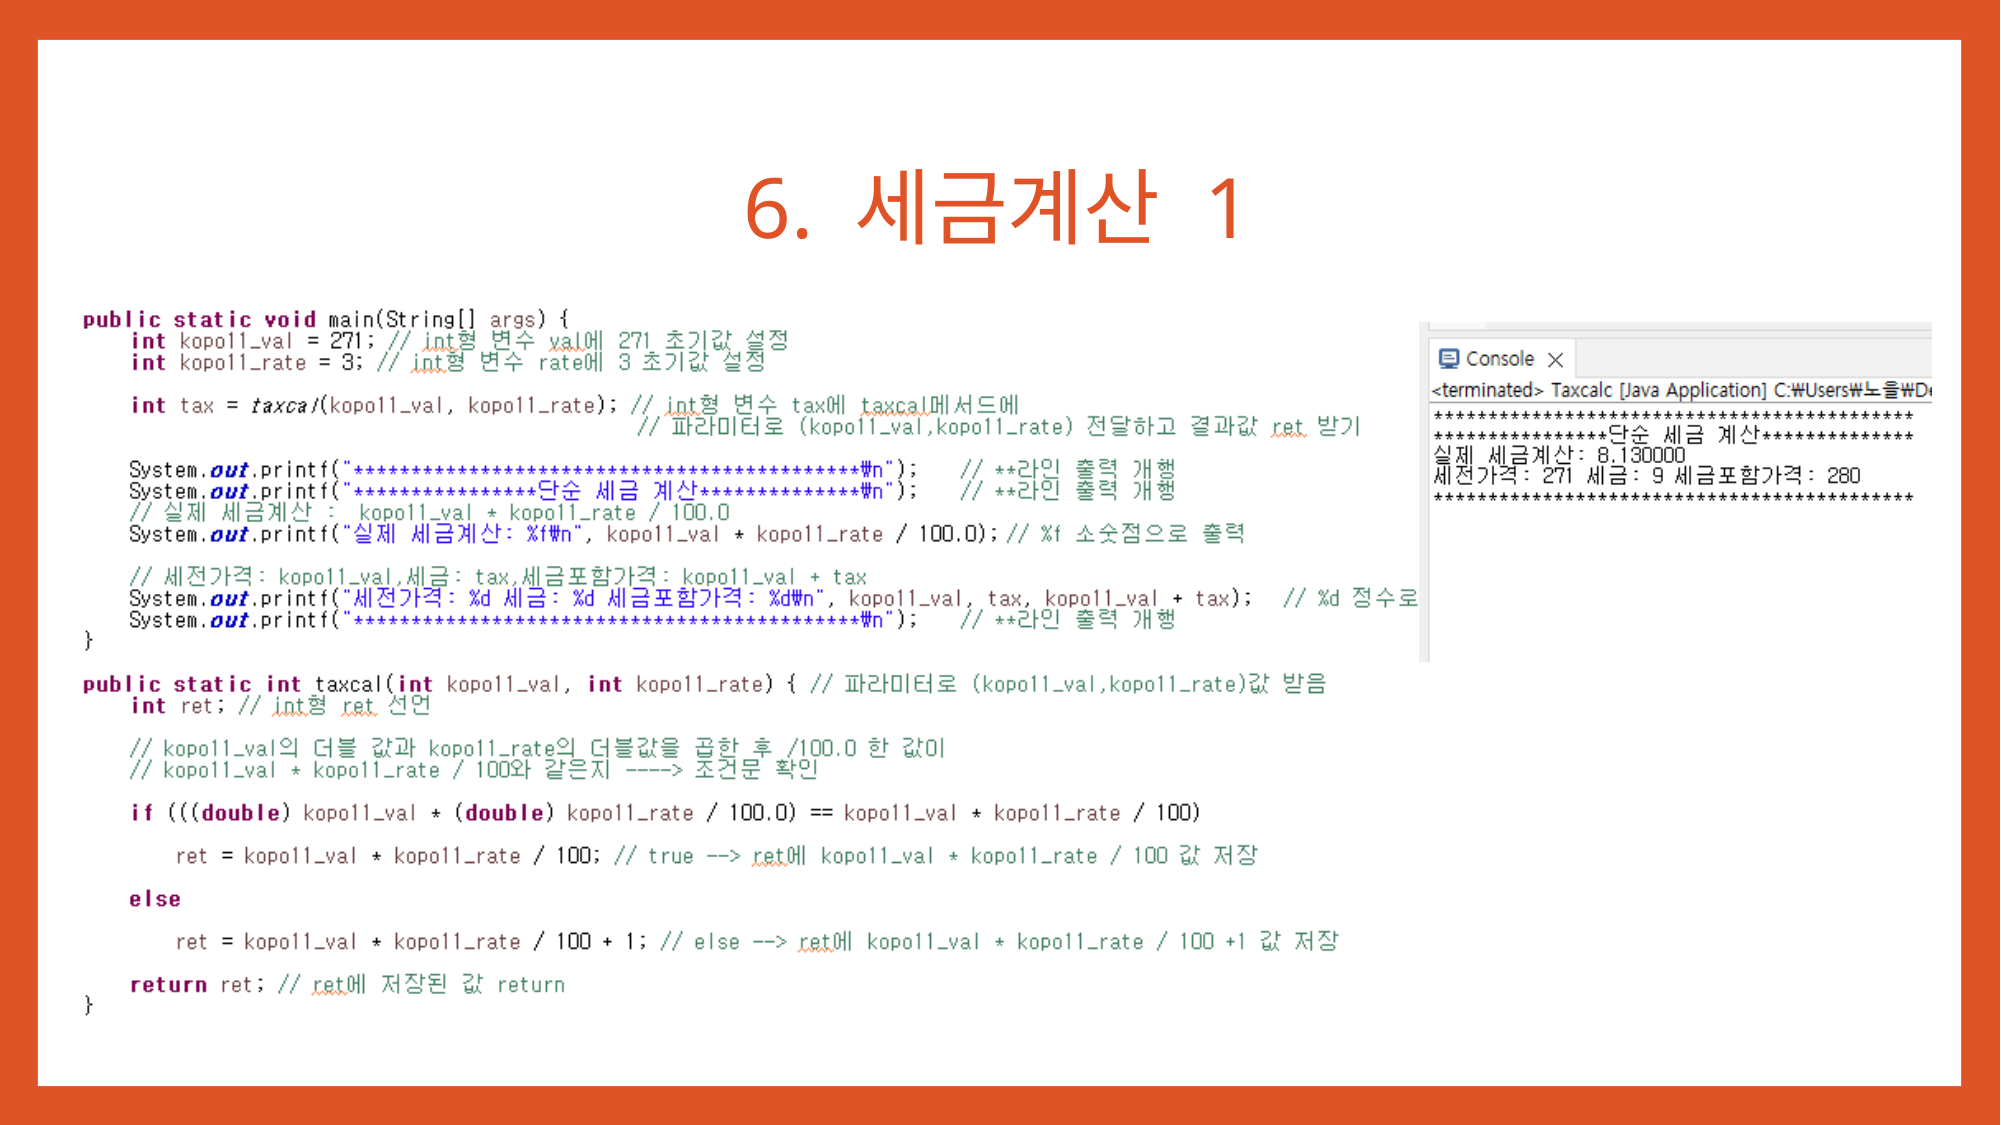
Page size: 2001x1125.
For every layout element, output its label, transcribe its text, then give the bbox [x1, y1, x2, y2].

title 6. 세금계산 1 [187, 99, 1808, 320]
picture [62, 296, 1933, 1027]
